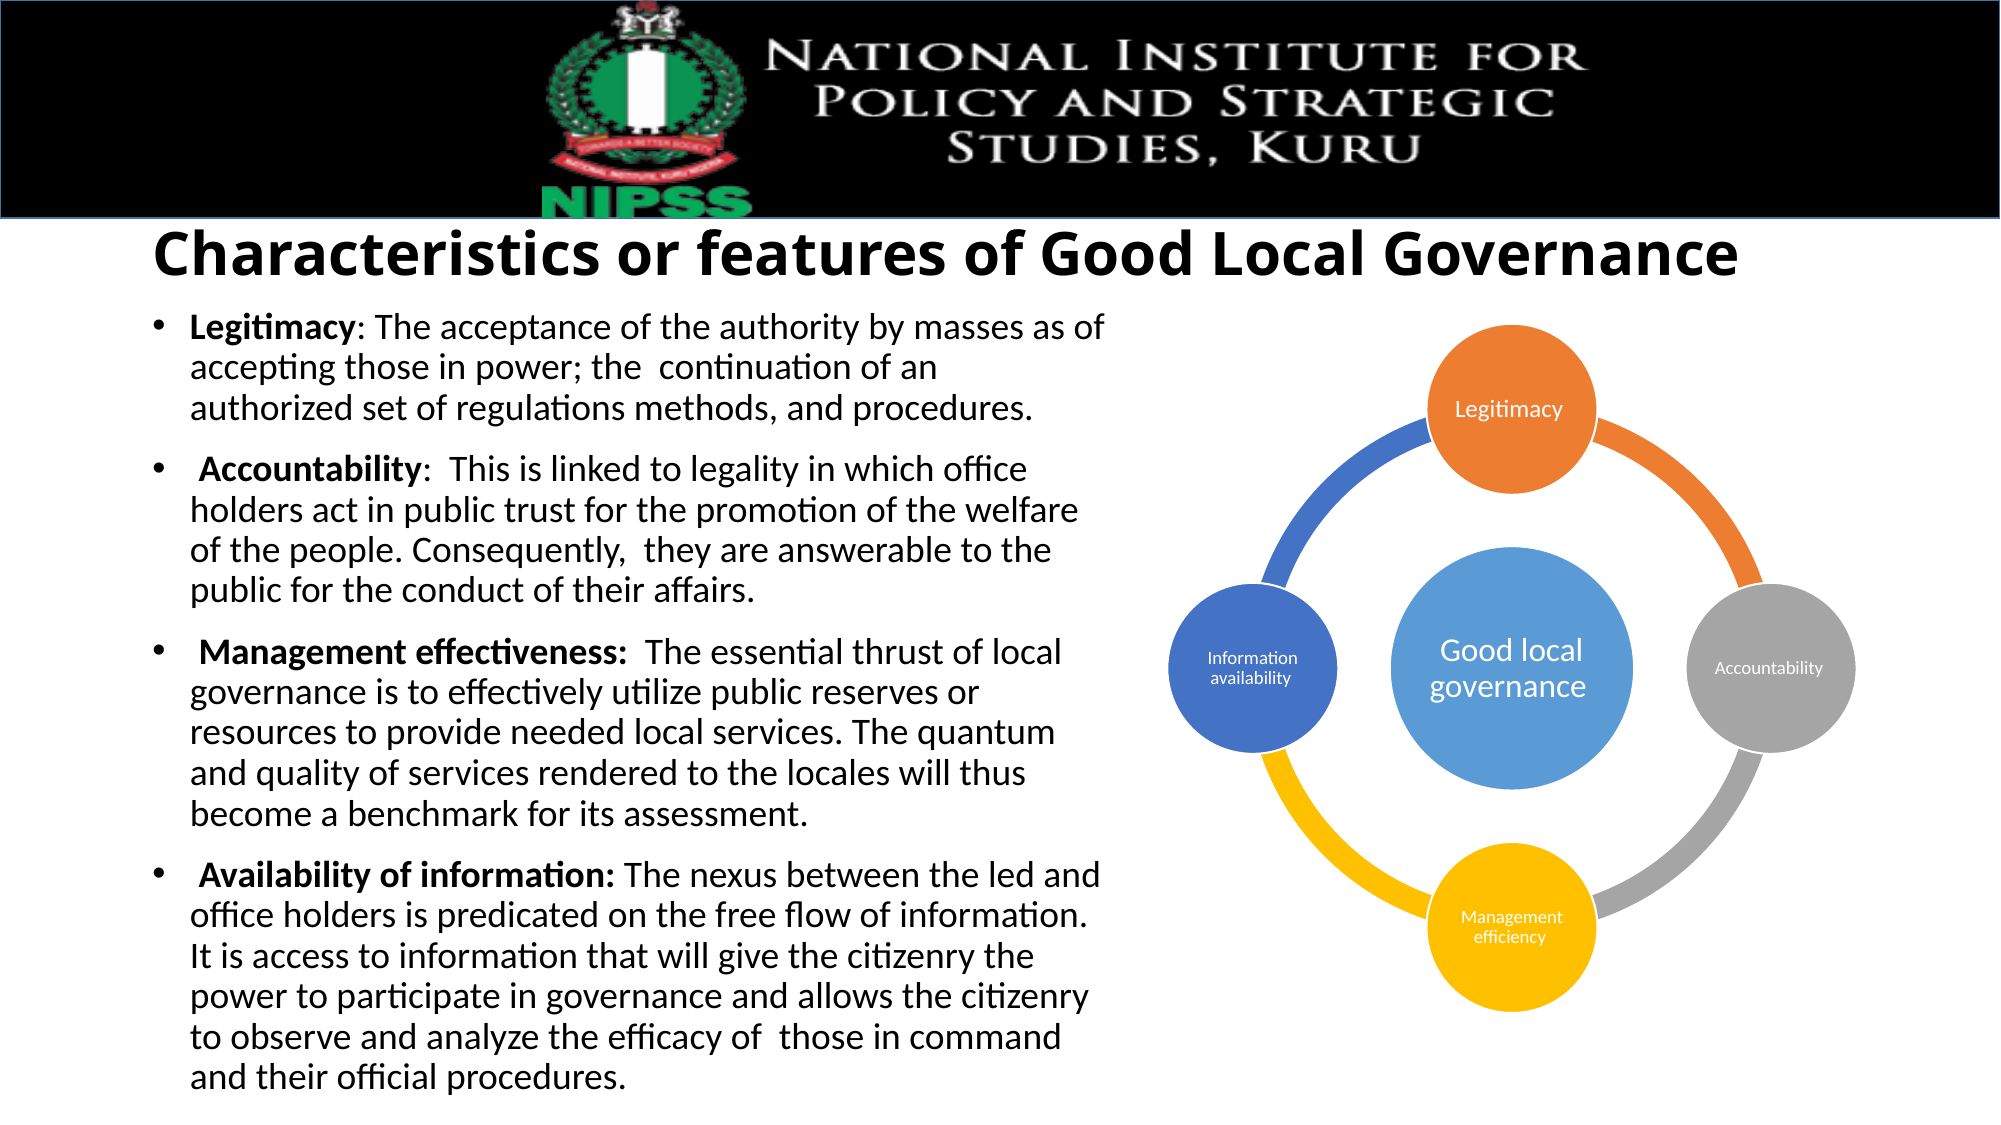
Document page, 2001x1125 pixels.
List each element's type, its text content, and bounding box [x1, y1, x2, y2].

title Characteristics or features of Good Local Governance [137, 219, 1863, 324]
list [1161, 323, 1863, 1014]
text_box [0, 0, 2000, 218]
list Legitimacy: The acceptance of the authority by masses as of accepting those in power; the continuation of an authorized set of regulations methods, and procedures. Accountability: This is linked to legality in which office holders act in public trust for the promotion of the welfare of the people. Consequently, they are answerable to the public for the conduct of their affairs. Management effectiveness: The essential thrust of local governance is to effectively utilize public reserves or resources to provide needed local services. The quantum and quality of services rendered to the locales will thus become a benchmark for its assessment. Availability of information: The nexus between the led and office holders is predicated on the free flow of information. It is access to information that will give the citizenry the power to participate in governance and allows the citizenry to observe and analyze the efficacy of those in command and their official procedures. [137, 299, 1125, 1104]
